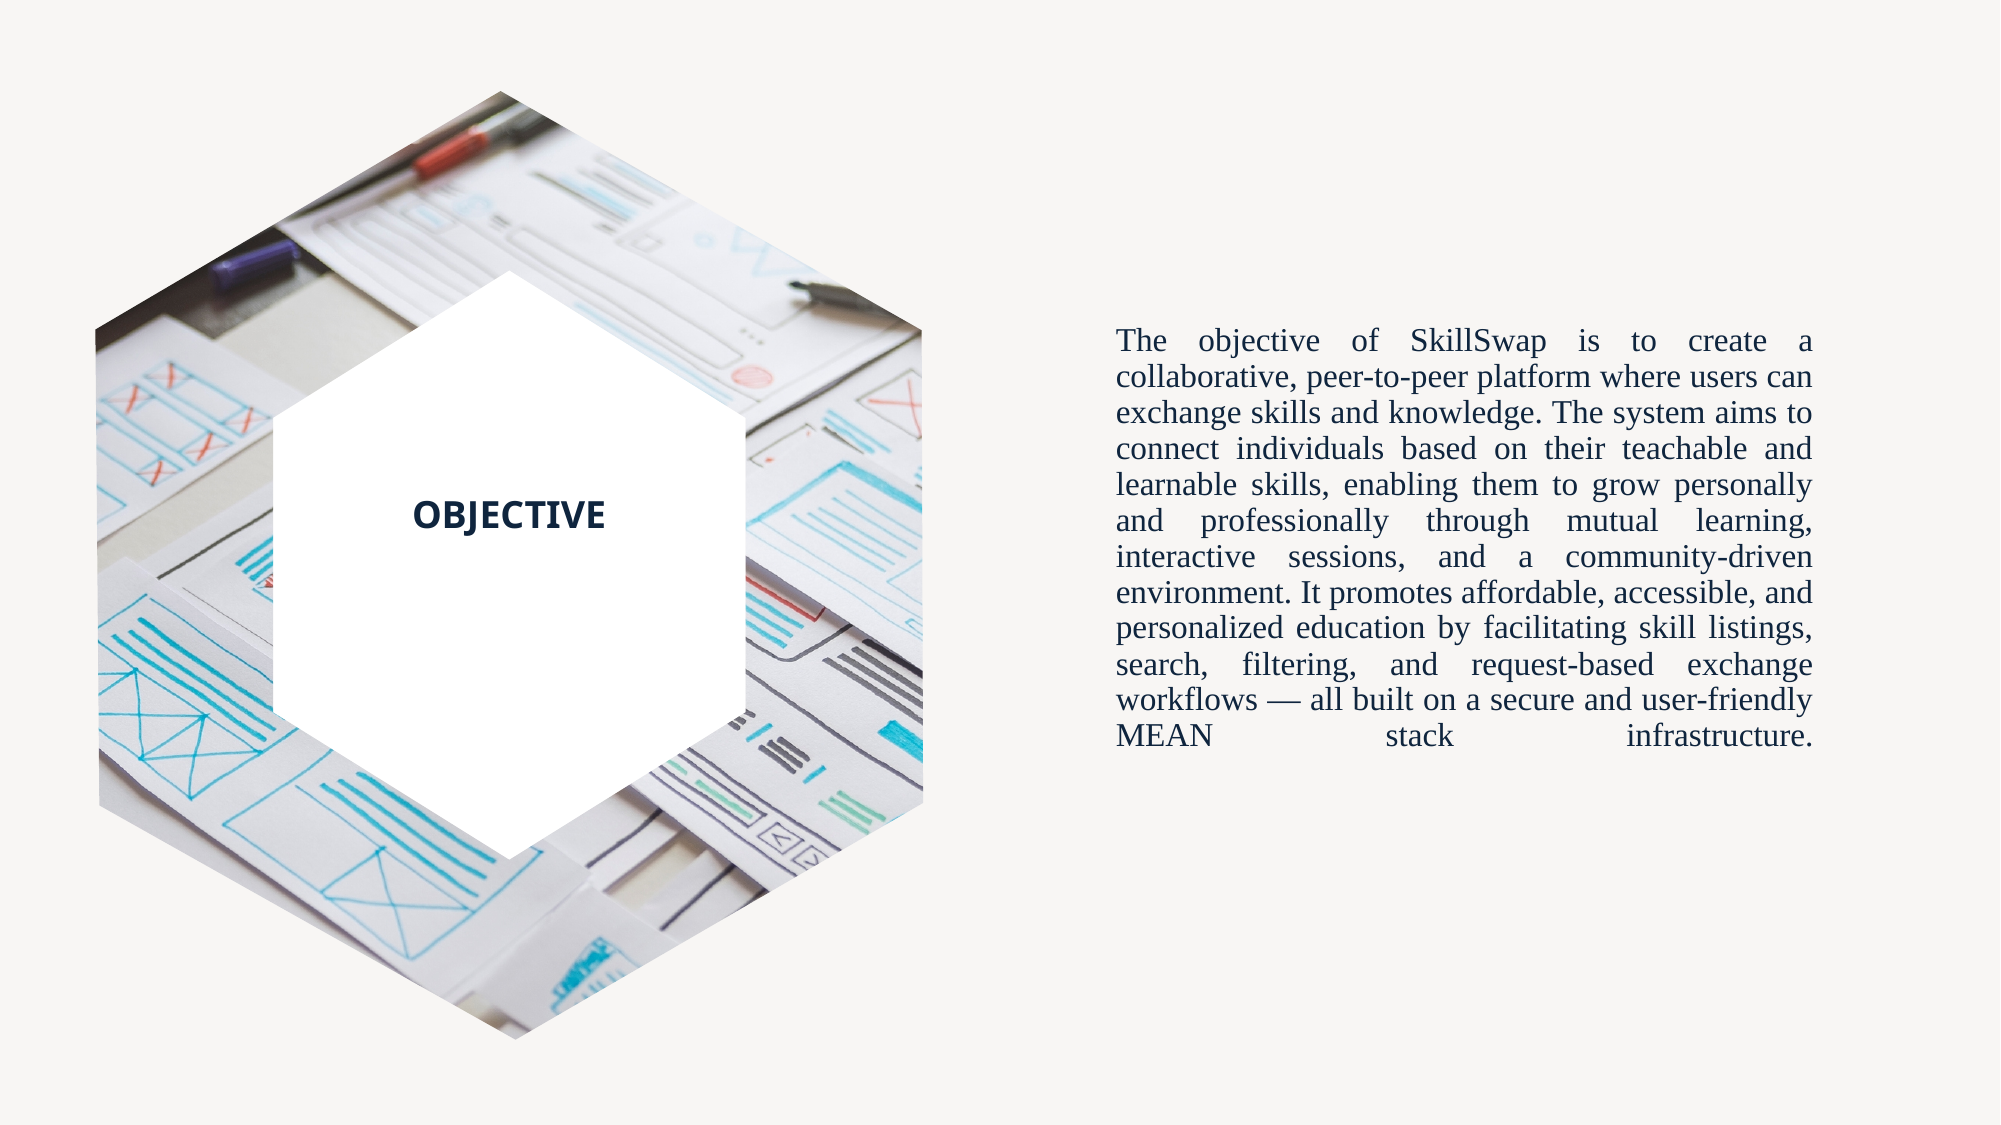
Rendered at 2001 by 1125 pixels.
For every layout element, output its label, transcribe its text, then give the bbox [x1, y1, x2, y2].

title The objective of SkillSwap is to create a collaborative, peer-to-peer platform where users can exchange skills and knowledge. The system aims to connect individuals based on their teachable and learnable skills, enabling them to grow personally and professionally through mutual learning, interactive sessions, and a community-driven environment. It promotes affordable, accessible, and personalized education by facilitating skill listings, search, filtering, and request-based exchange workflows — all built on a secure and user-friendly MEAN stack infrastructure. [1100, 330, 1830, 787]
picture [95, 91, 924, 1040]
